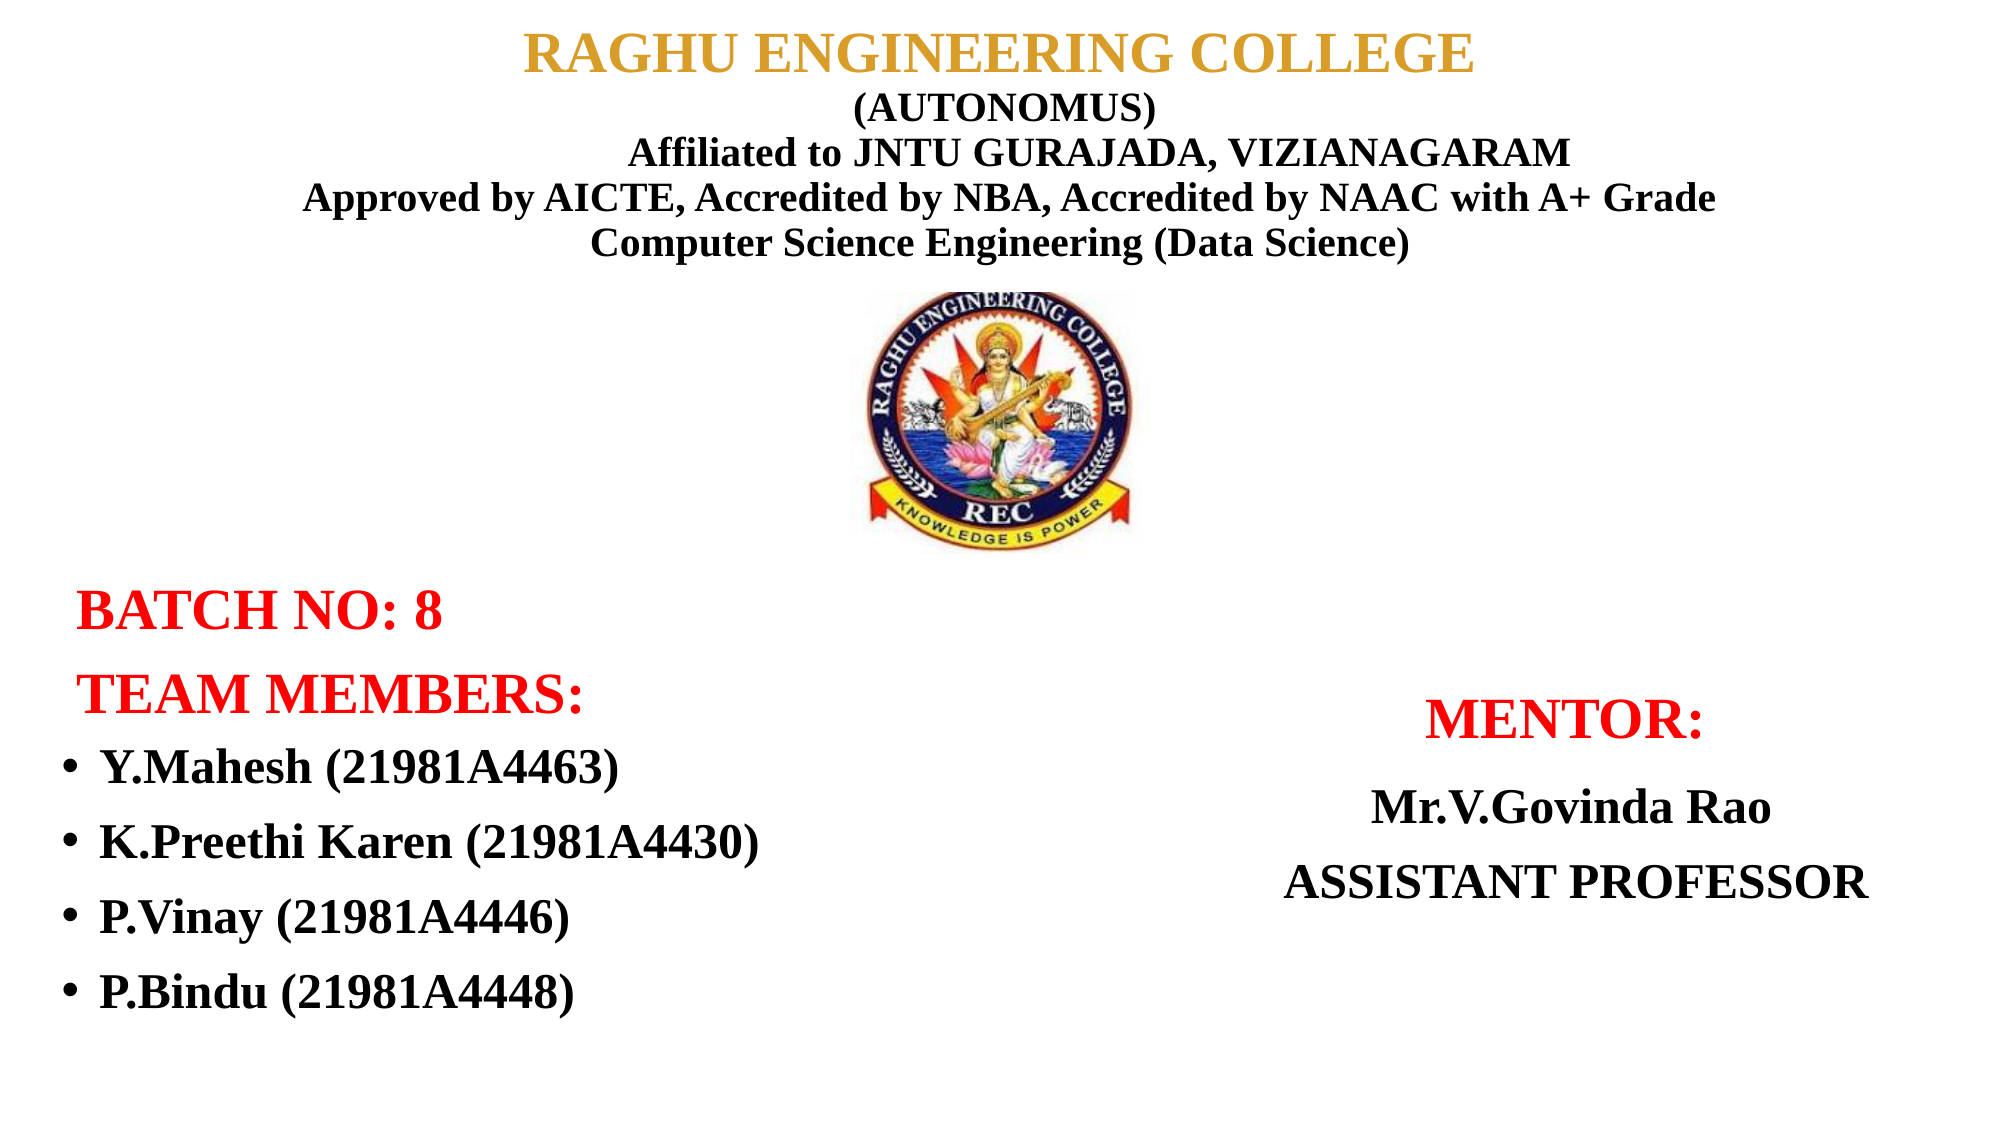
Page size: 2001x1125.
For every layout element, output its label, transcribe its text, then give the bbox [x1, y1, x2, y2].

list BATCH NO: 8 TEAM MEMBERS: [61, 641, 639, 733]
list Mr.V.Govinda Rao ASSISTANT PROFESSOR [1268, 772, 1972, 976]
title RAGHU ENGINEERING COLLEGE (AUTONOMUS) Affiliated to JNTU GURAJADA, VIZIANAGARAM Approved by AICTE, Accredited by NBA, Accredited by NAAC with A+ Grade Computer Science Engineering (Data Science) [137, 60, 1863, 278]
picture [850, 292, 1150, 554]
list MENTOR: [1361, 588, 1770, 759]
list Y.Mahesh (21981A4463) K.Preethi Karen (21981A4430) P.Vinay (21981A4446) P.Bindu (21981A4448) [46, 733, 897, 1125]
